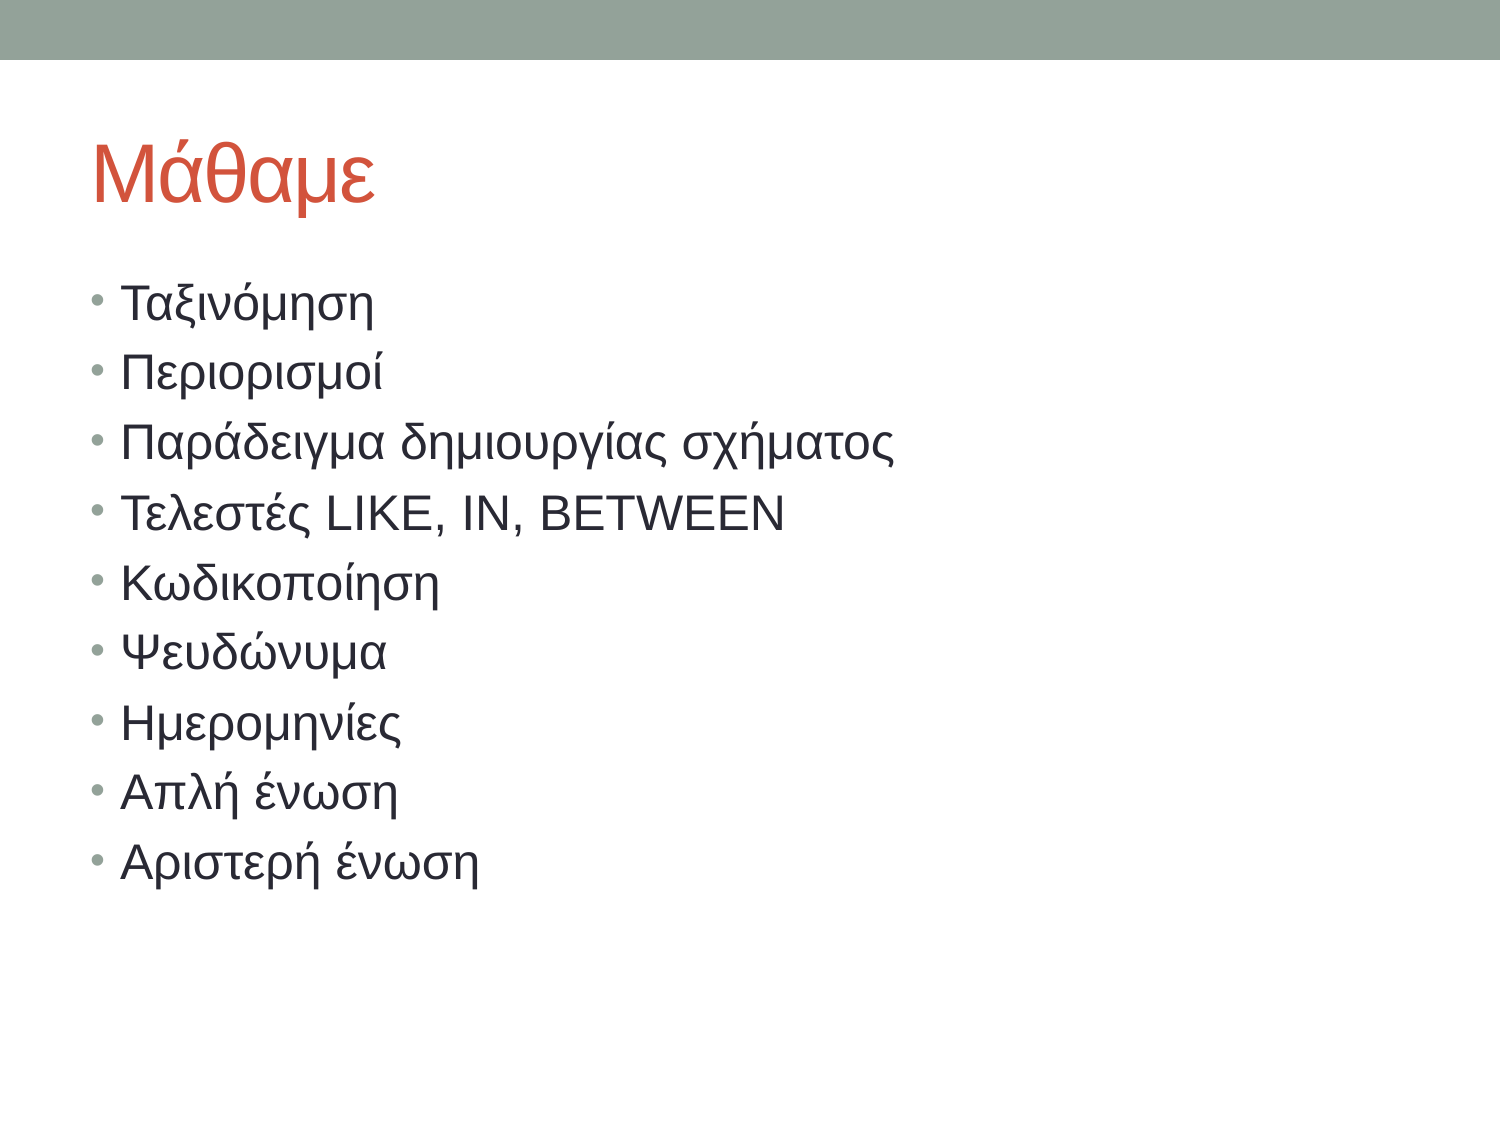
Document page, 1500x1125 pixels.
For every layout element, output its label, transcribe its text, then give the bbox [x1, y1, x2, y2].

list Ταξινόμηση Περιορισμοί Παράδειγμα δημιουργίας σχήματος Τελεστές LIKE, IN, BETWEEN Κωδικοποίηση Ψευδώνυμα Ημερομηνίες Απλή ένωση Αριστερή ένωση [75, 262, 1425, 1063]
title Μάθαμε [75, 87, 1425, 250]
